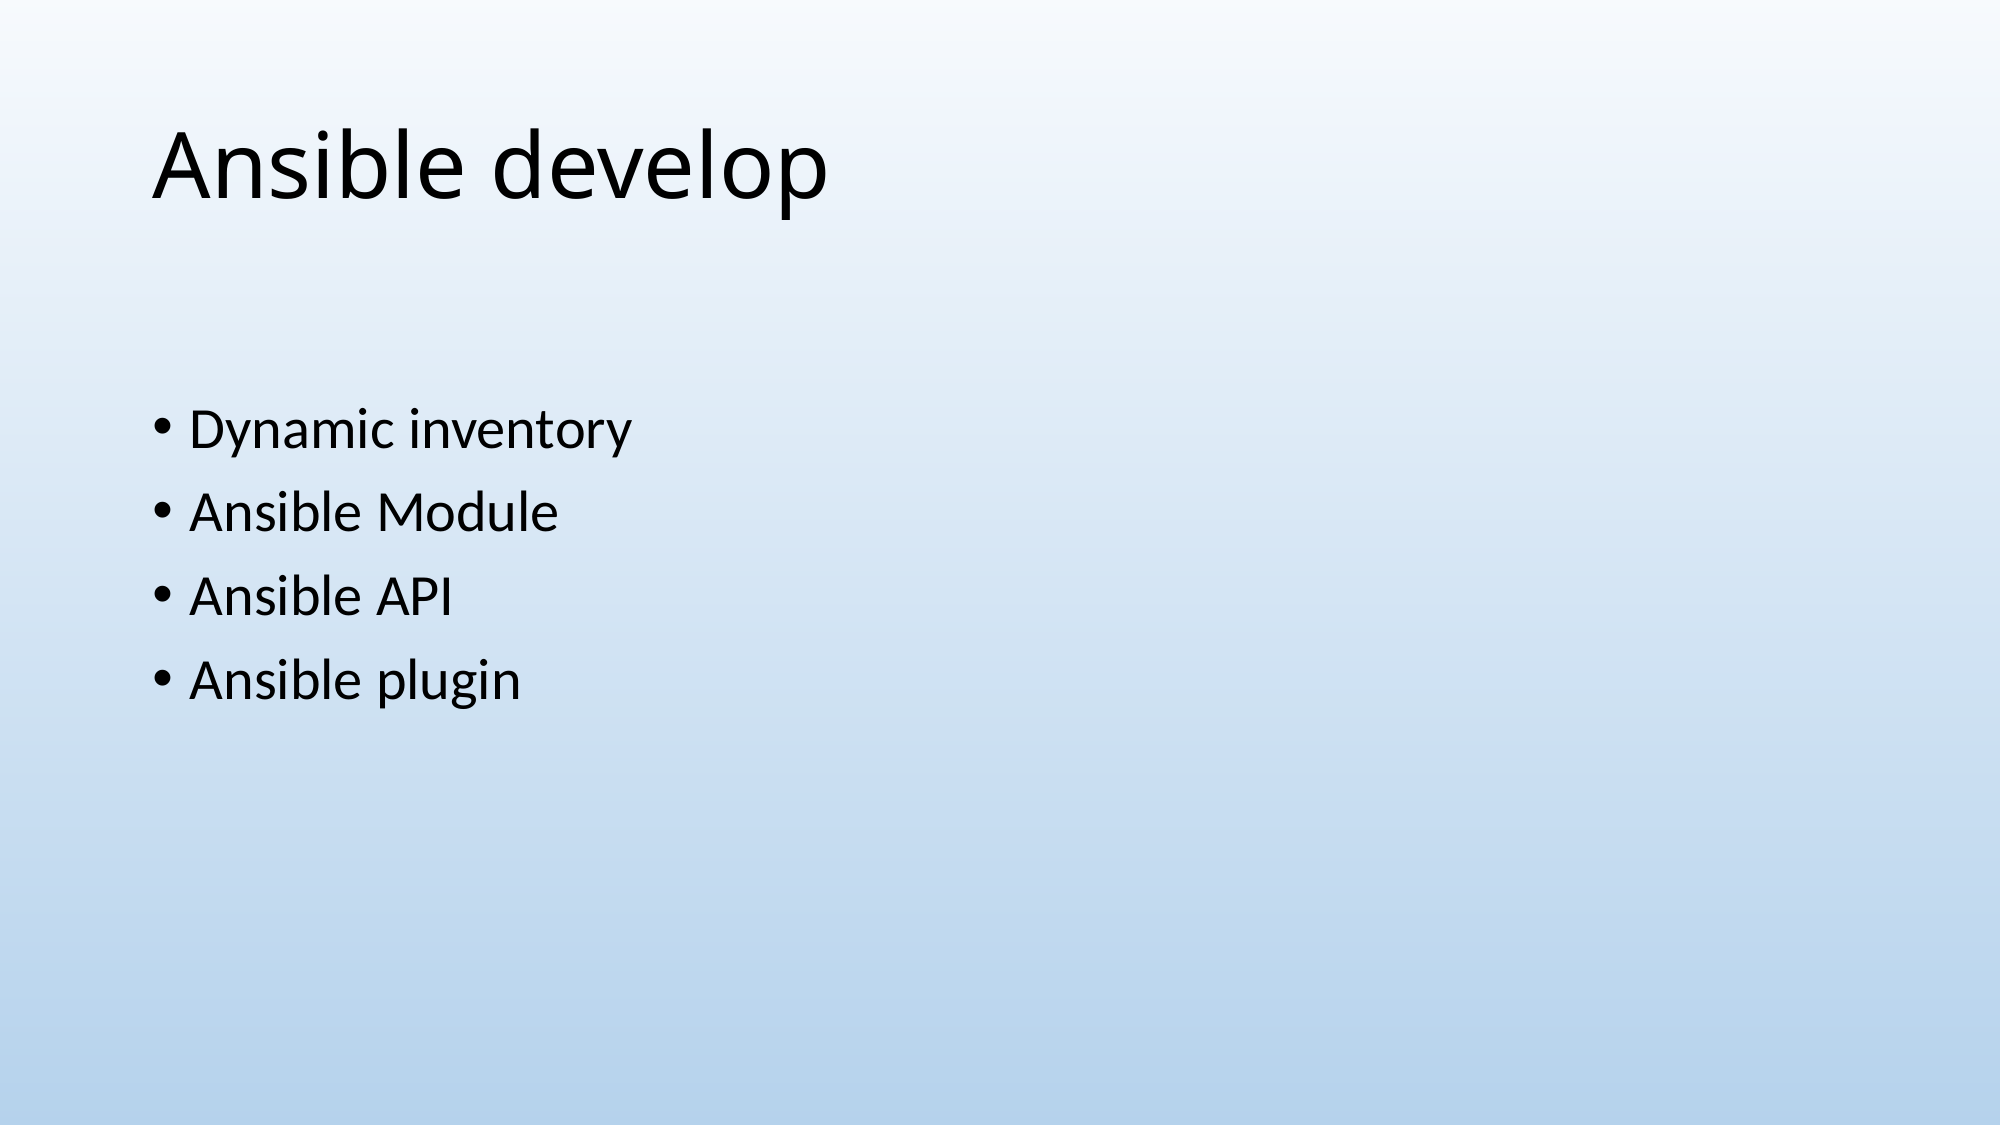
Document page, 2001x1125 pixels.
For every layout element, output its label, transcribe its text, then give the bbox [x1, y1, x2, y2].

list Dynamic inventory Ansible Module Ansible API Ansible plugin [137, 299, 1842, 771]
title Ansible develop [137, 59, 1863, 278]
